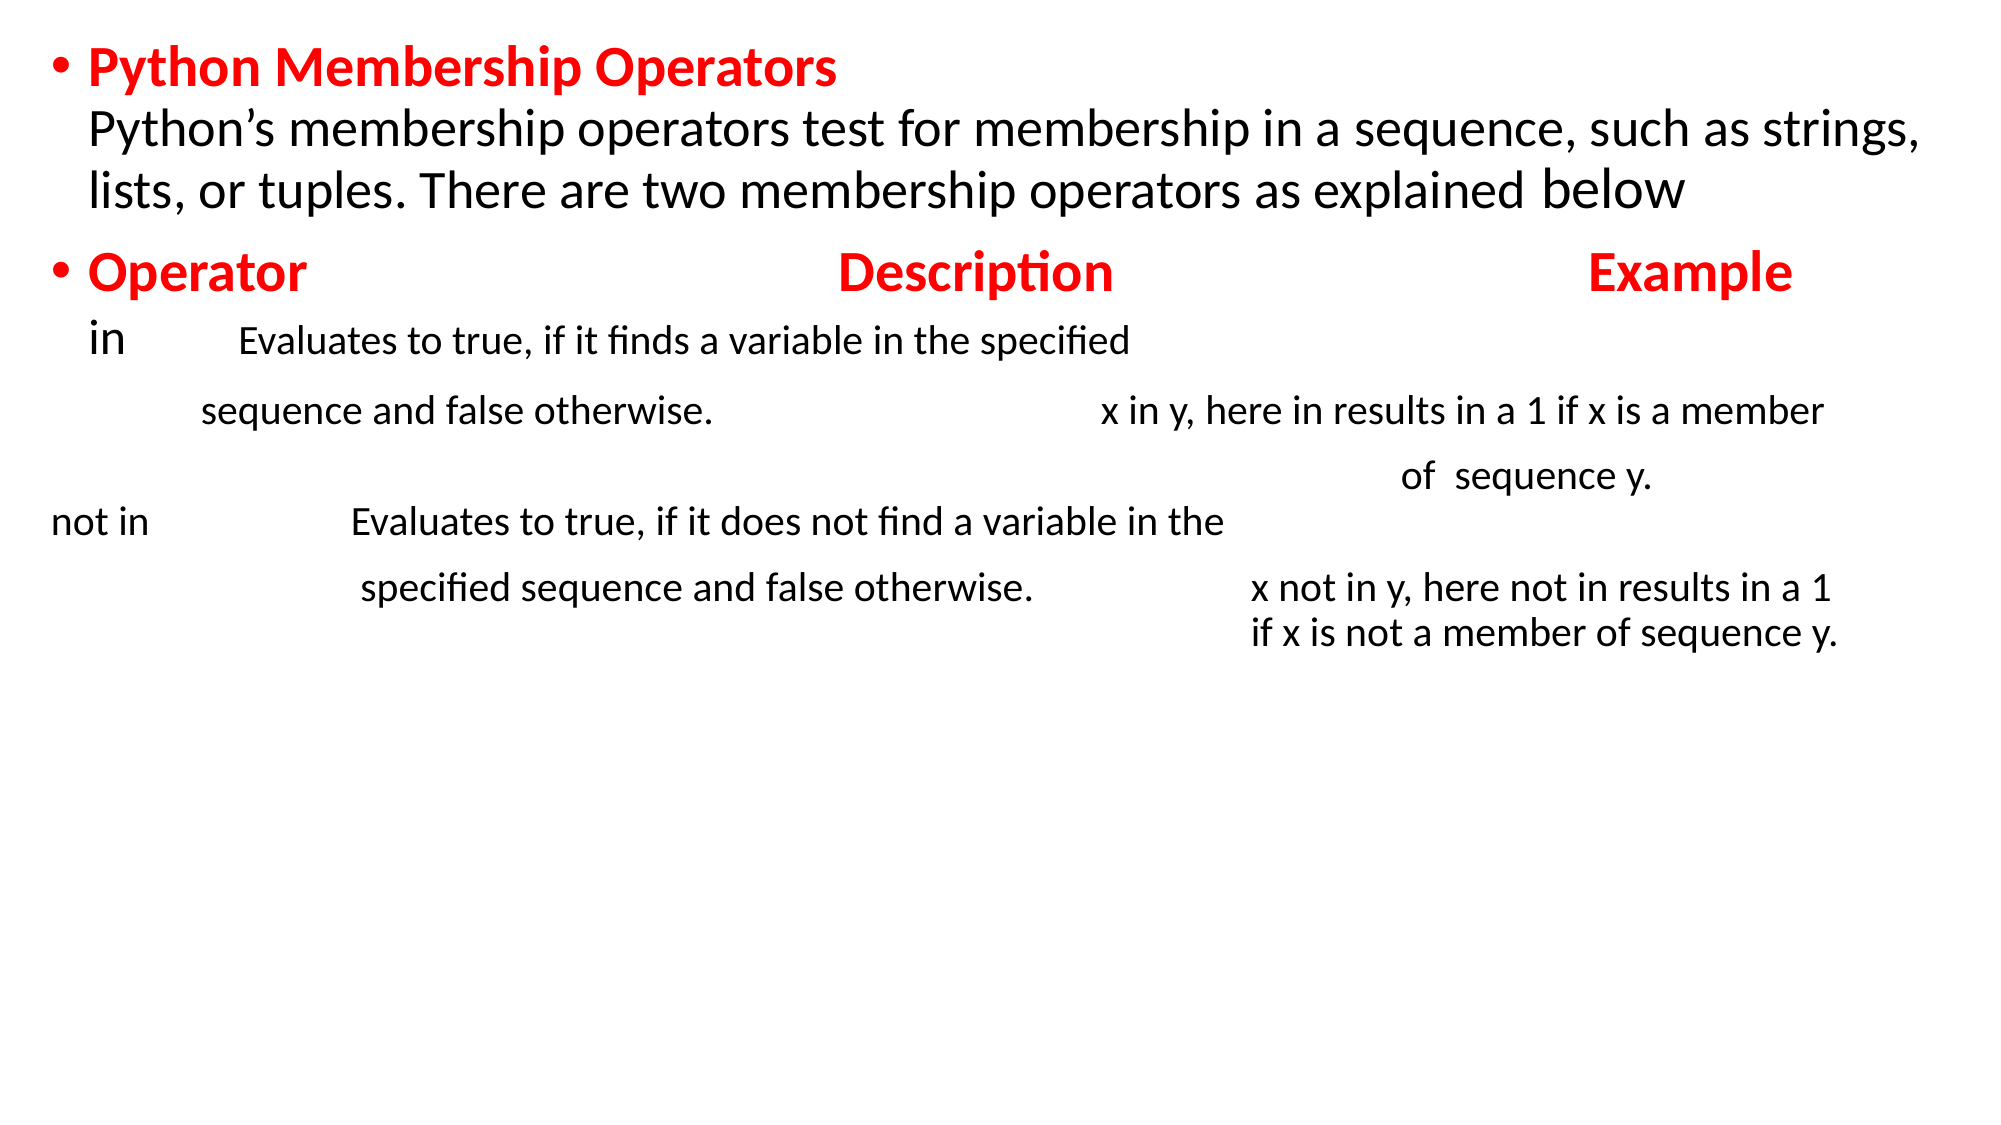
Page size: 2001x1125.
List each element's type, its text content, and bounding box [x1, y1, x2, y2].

list Python Membership Operators Python’s membership operators test for membership in a sequence, such as strings, lists, or tuples. There are two membership operators as explained below Operator Description Example in Evaluates to true, if it finds a variable in the specified sequence and false otherwise. x in y, here in results in a 1 if x is a member of sequence y. not in Evaluates to true, if it does not find a variable in the specified sequence and false otherwise. x not in y, here not in results in a 1 if x is not a member of sequence y. [35, 29, 1975, 1102]
